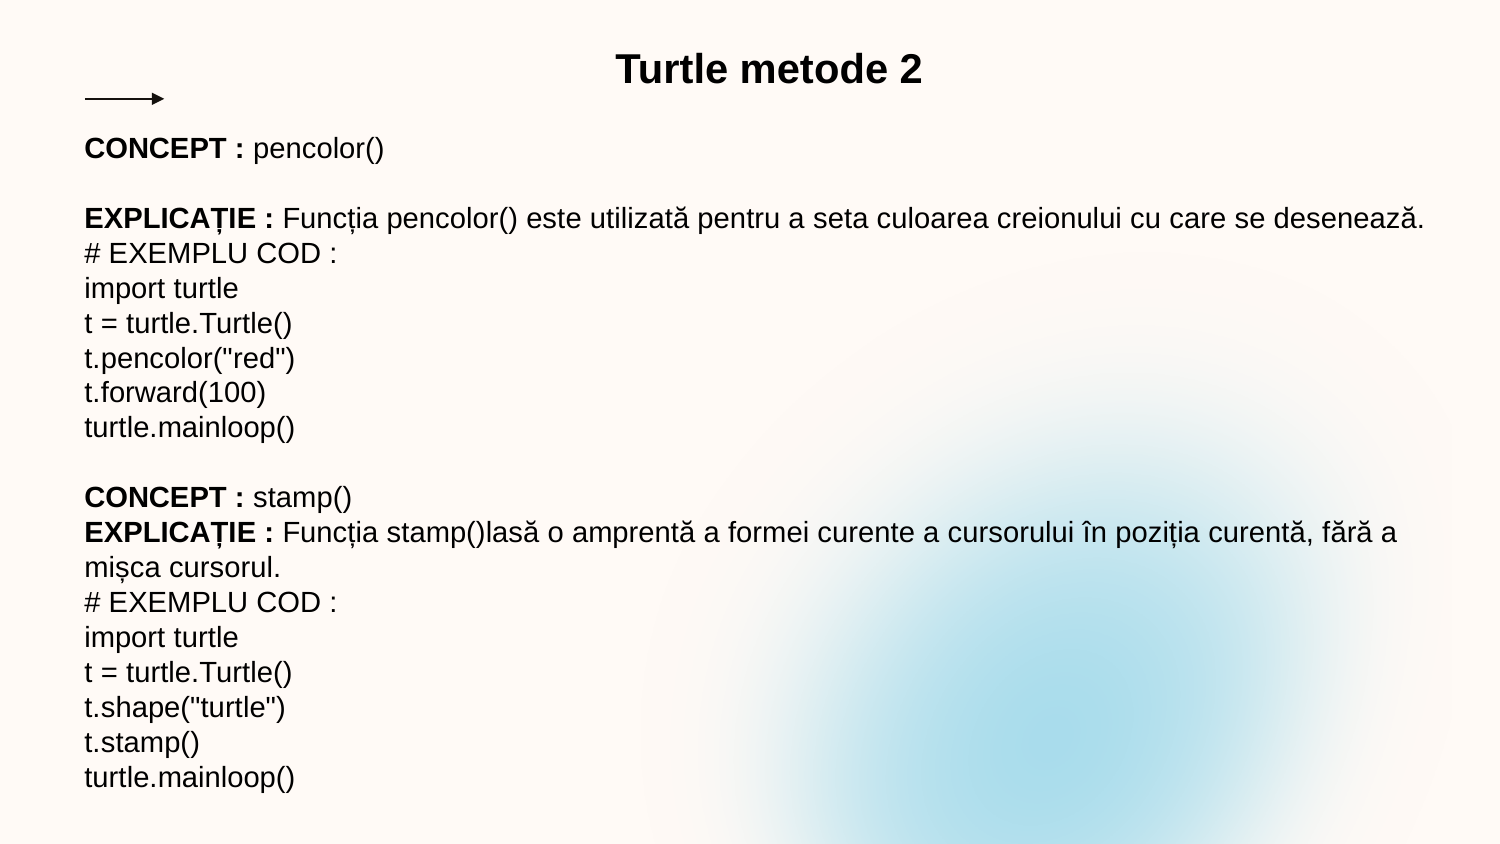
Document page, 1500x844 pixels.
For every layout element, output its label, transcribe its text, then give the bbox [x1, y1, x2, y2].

text_box CONCEPT : pencolor() EXPLICAȚIE : Funcția pencolor() este utilizată pentru a seta culoarea creionului cu care se desenează. # EXEMPLU COD : import turtle t = turtle.Turtle() t.pencolor("red") t.forward(100) turtle.mainloop() CONCEPT : stamp() EXPLICAȚIE : Funcția stamp()lasă o amprentă a formei curente a cursorului în poziția curentă, fără a mișca cursorul. # EXEMPLU COD : import turtle t = turtle.Turtle() t.shape("turtle") t.stamp() turtle.mainloop() [69, 121, 1469, 836]
picture [295, 0, 1500, 844]
text_box Turtle metode 2 [275, 34, 1264, 99]
